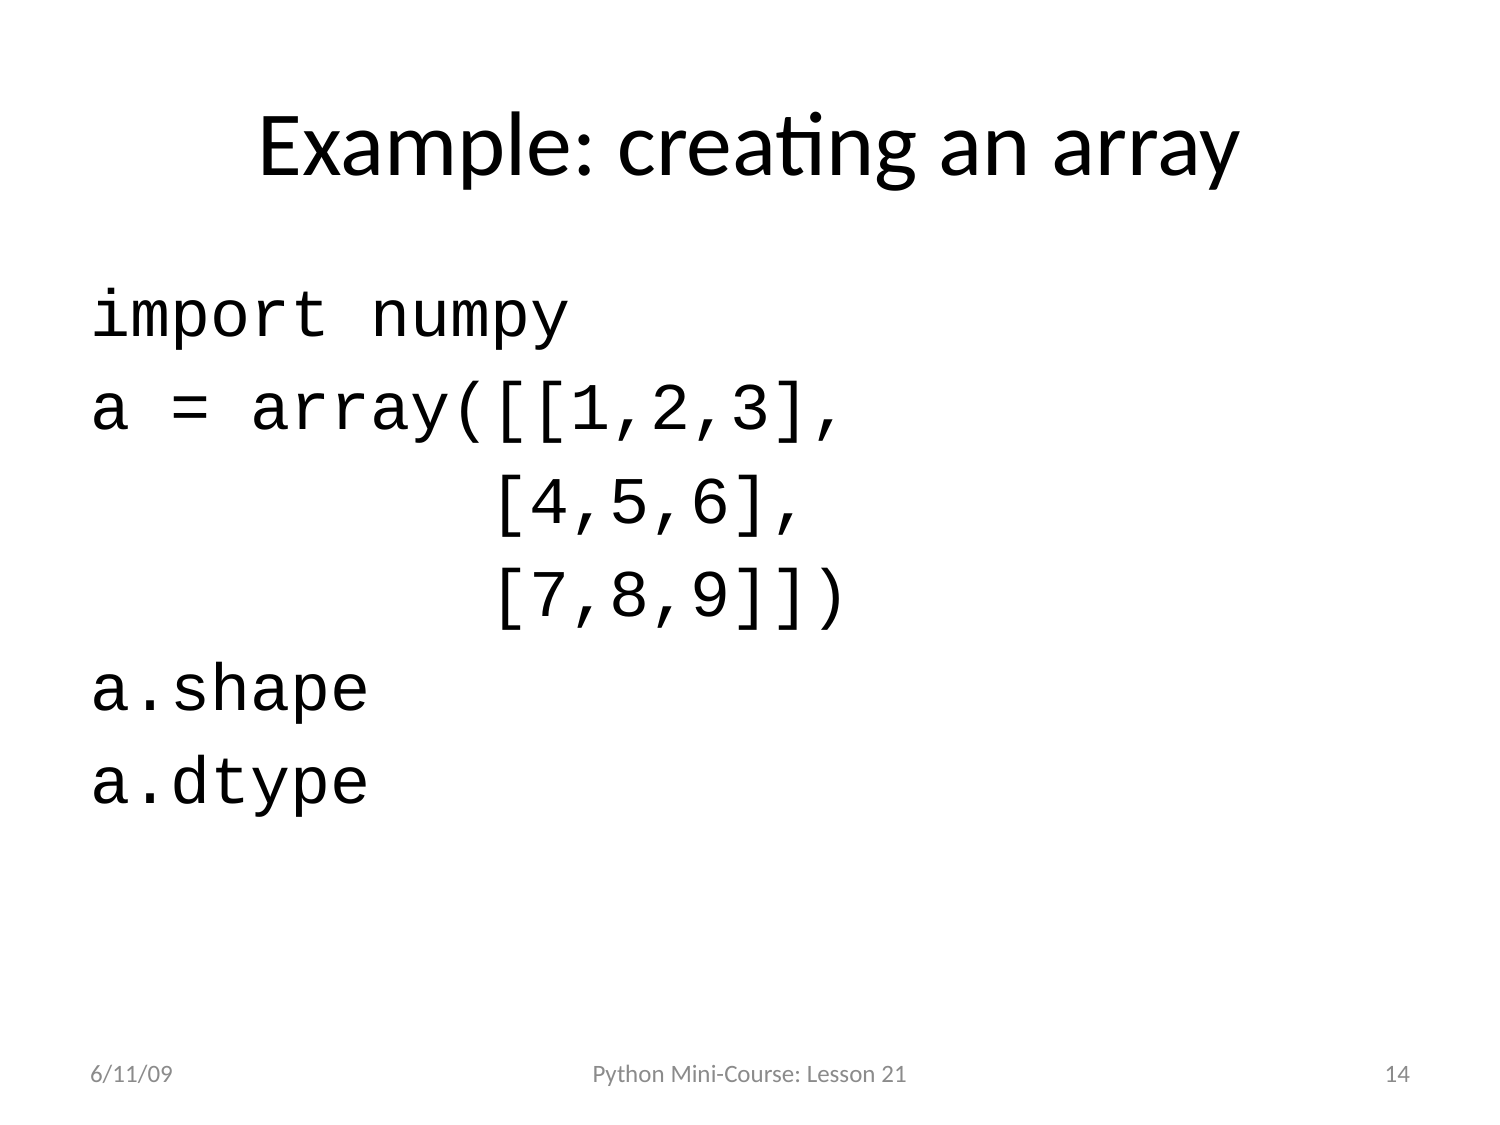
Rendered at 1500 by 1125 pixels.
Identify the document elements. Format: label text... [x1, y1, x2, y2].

footer Python Mini-Course: Lesson 21 [512, 1042, 988, 1103]
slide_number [75, 1042, 425, 1103]
title Example: creating an array [75, 45, 1425, 233]
slide_number 14 [1074, 1042, 1425, 1103]
list import numpy a = array([[1,2,3], [4,5,6], [7,8,9]]) a.shape a.dtype [75, 262, 1425, 1005]
